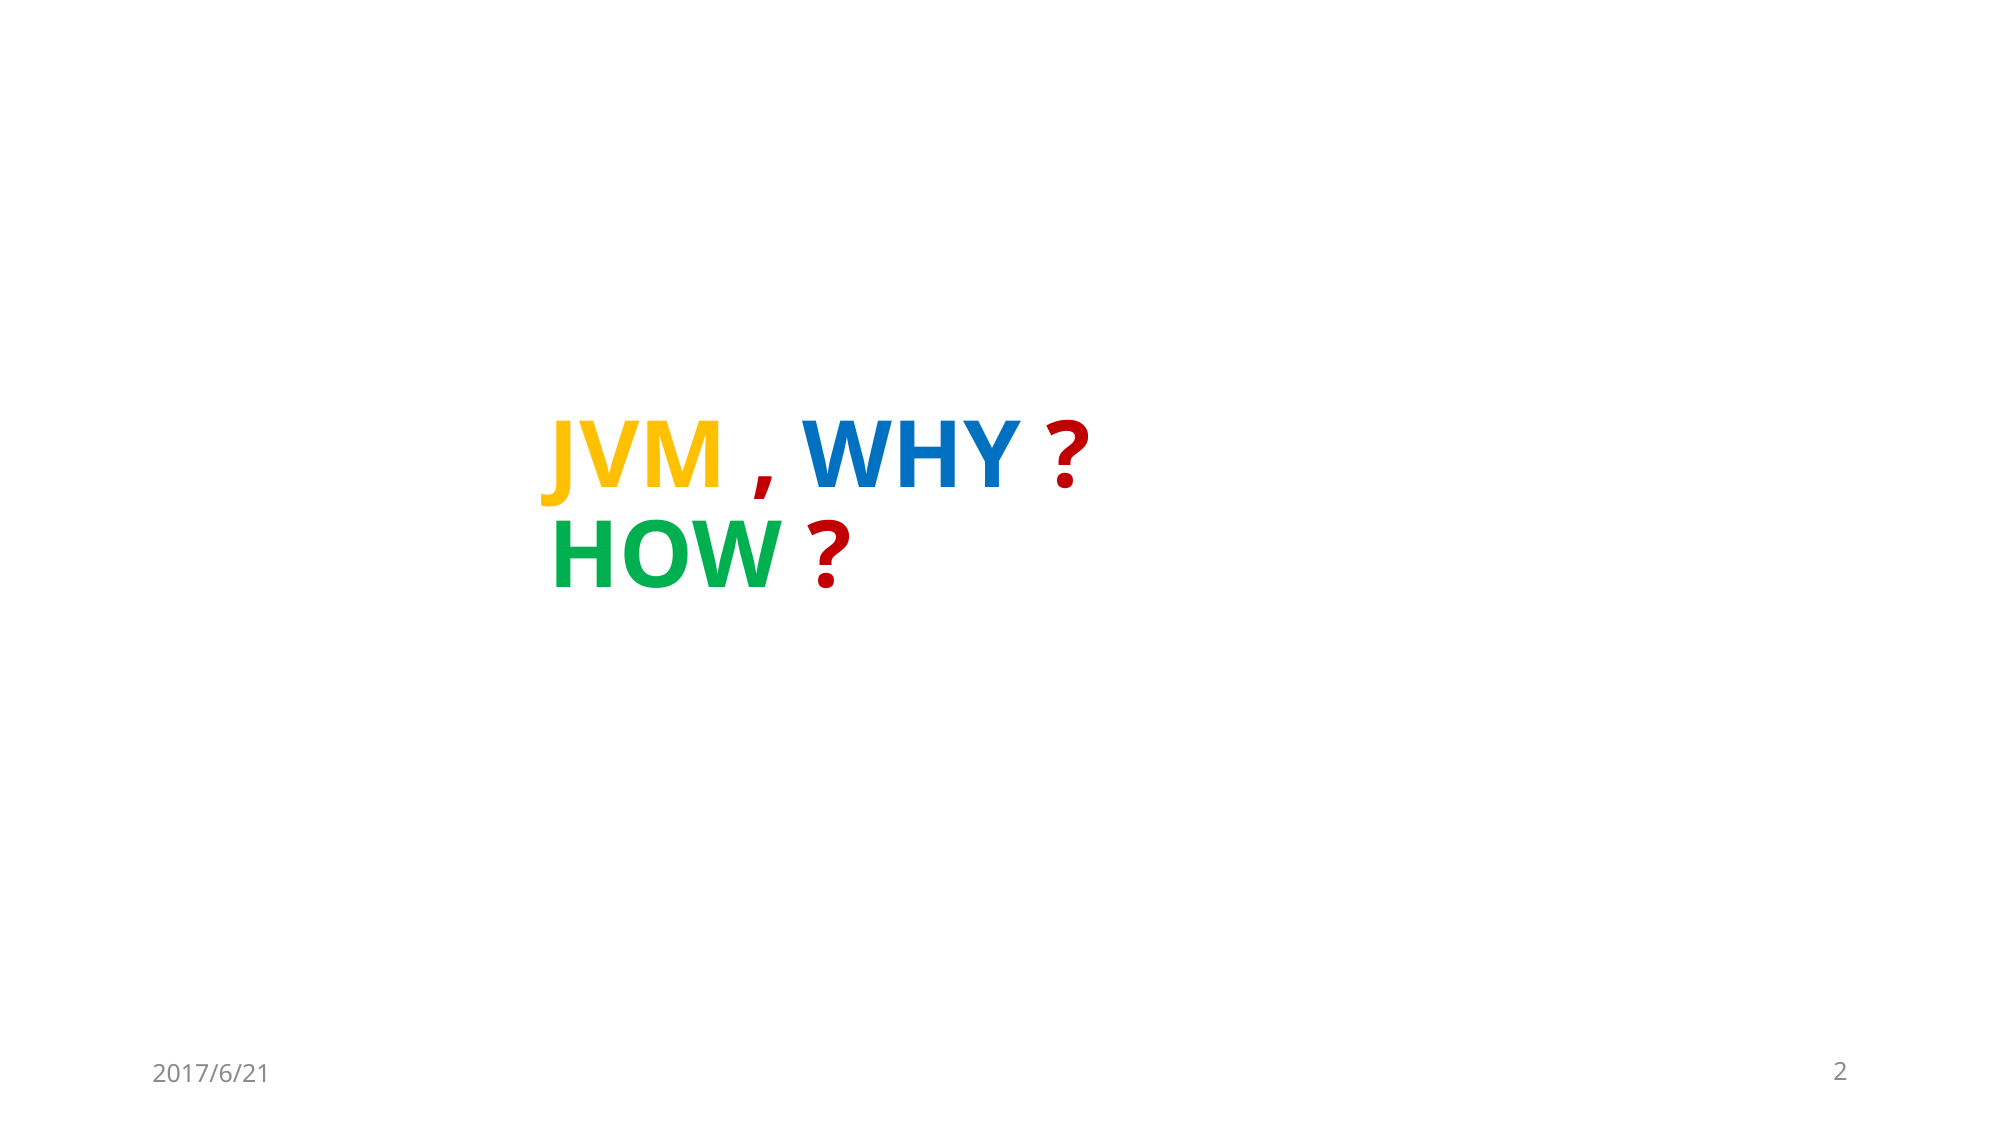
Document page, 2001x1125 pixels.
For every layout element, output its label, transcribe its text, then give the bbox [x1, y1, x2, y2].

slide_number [137, 1042, 588, 1103]
slide_number 2 [1412, 1042, 1863, 1103]
title JVM , WHY ? HOW ? [533, 398, 1413, 617]
